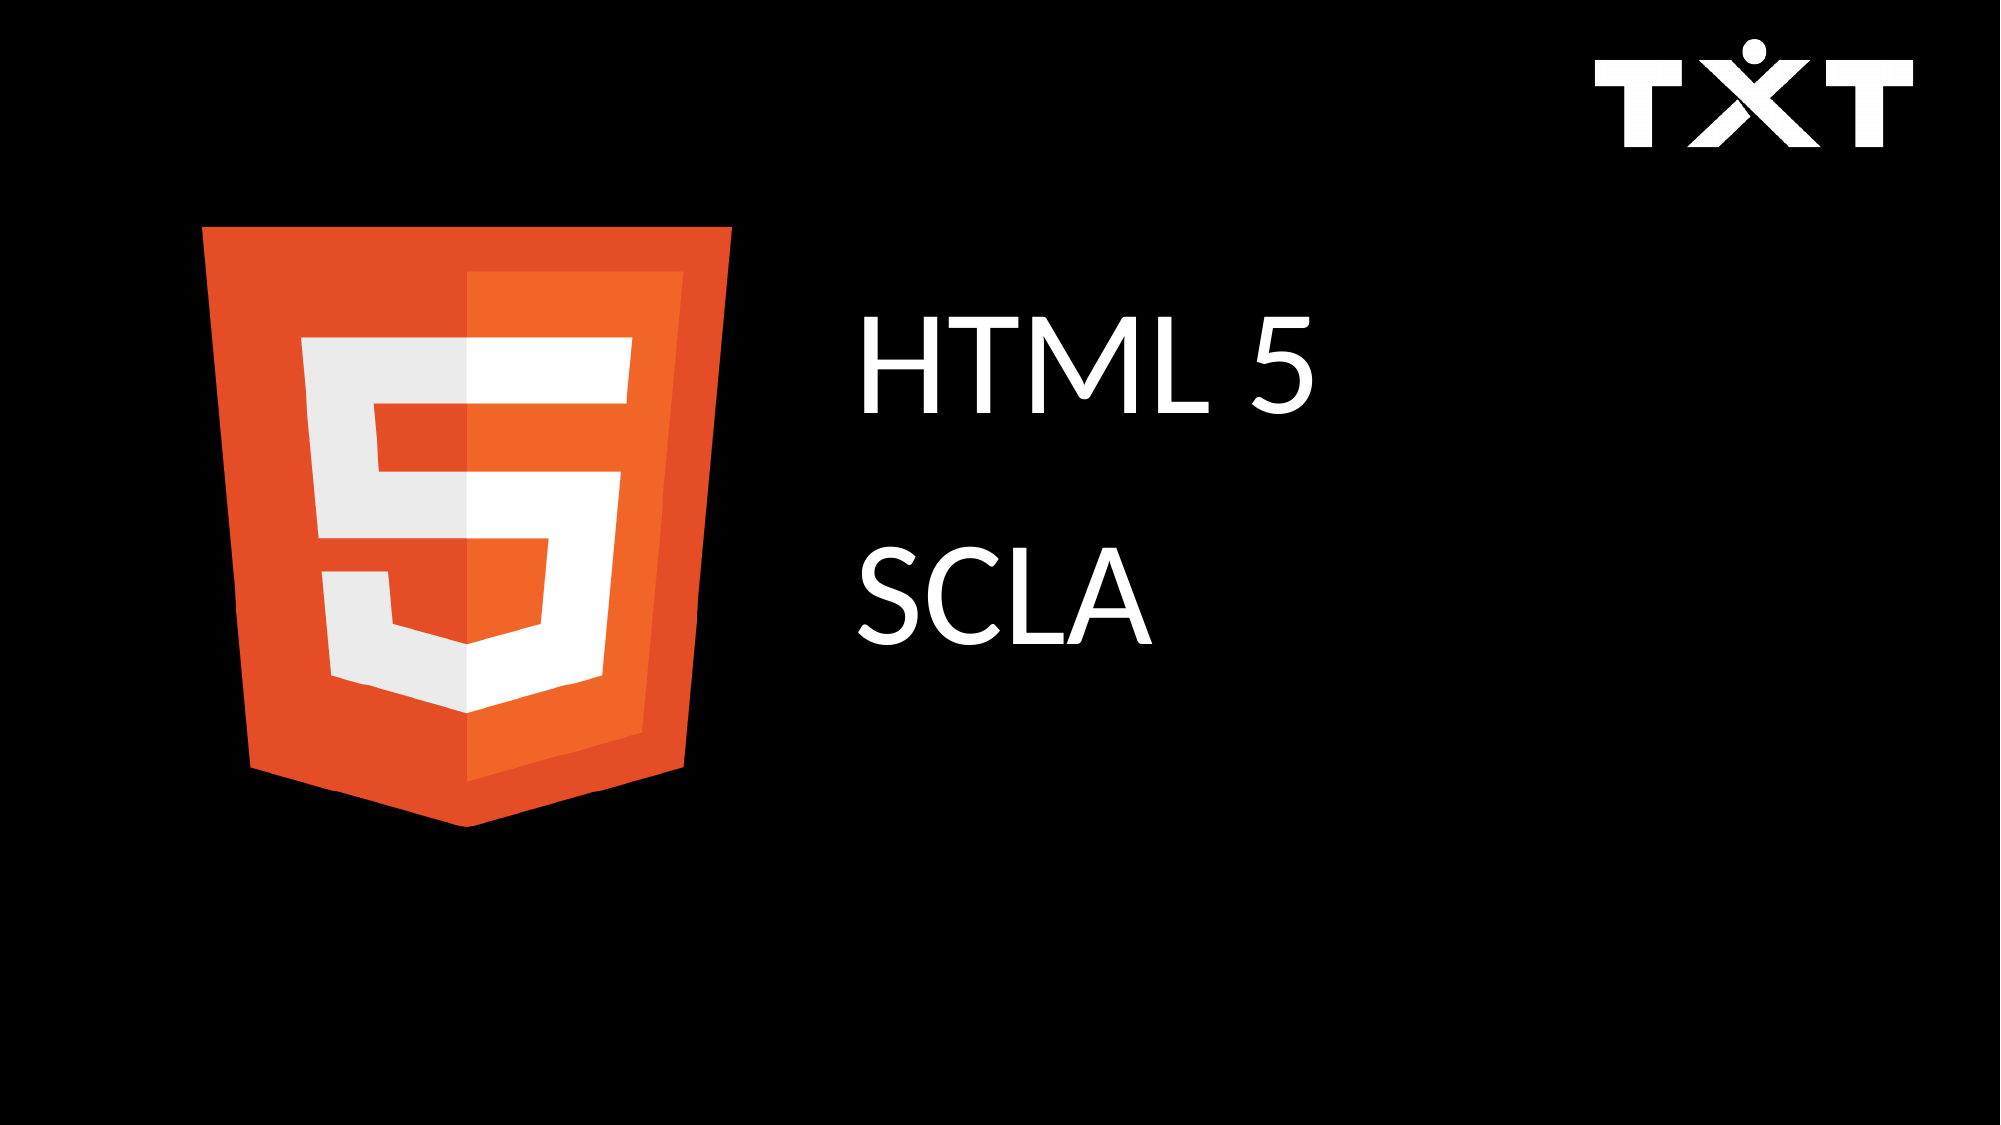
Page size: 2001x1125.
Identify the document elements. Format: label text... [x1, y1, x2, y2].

text_box SCLA [840, 487, 1662, 682]
picture [93, 80, 840, 827]
text_box HTML 5 [840, 256, 1662, 452]
picture [1506, 24, 2000, 159]
